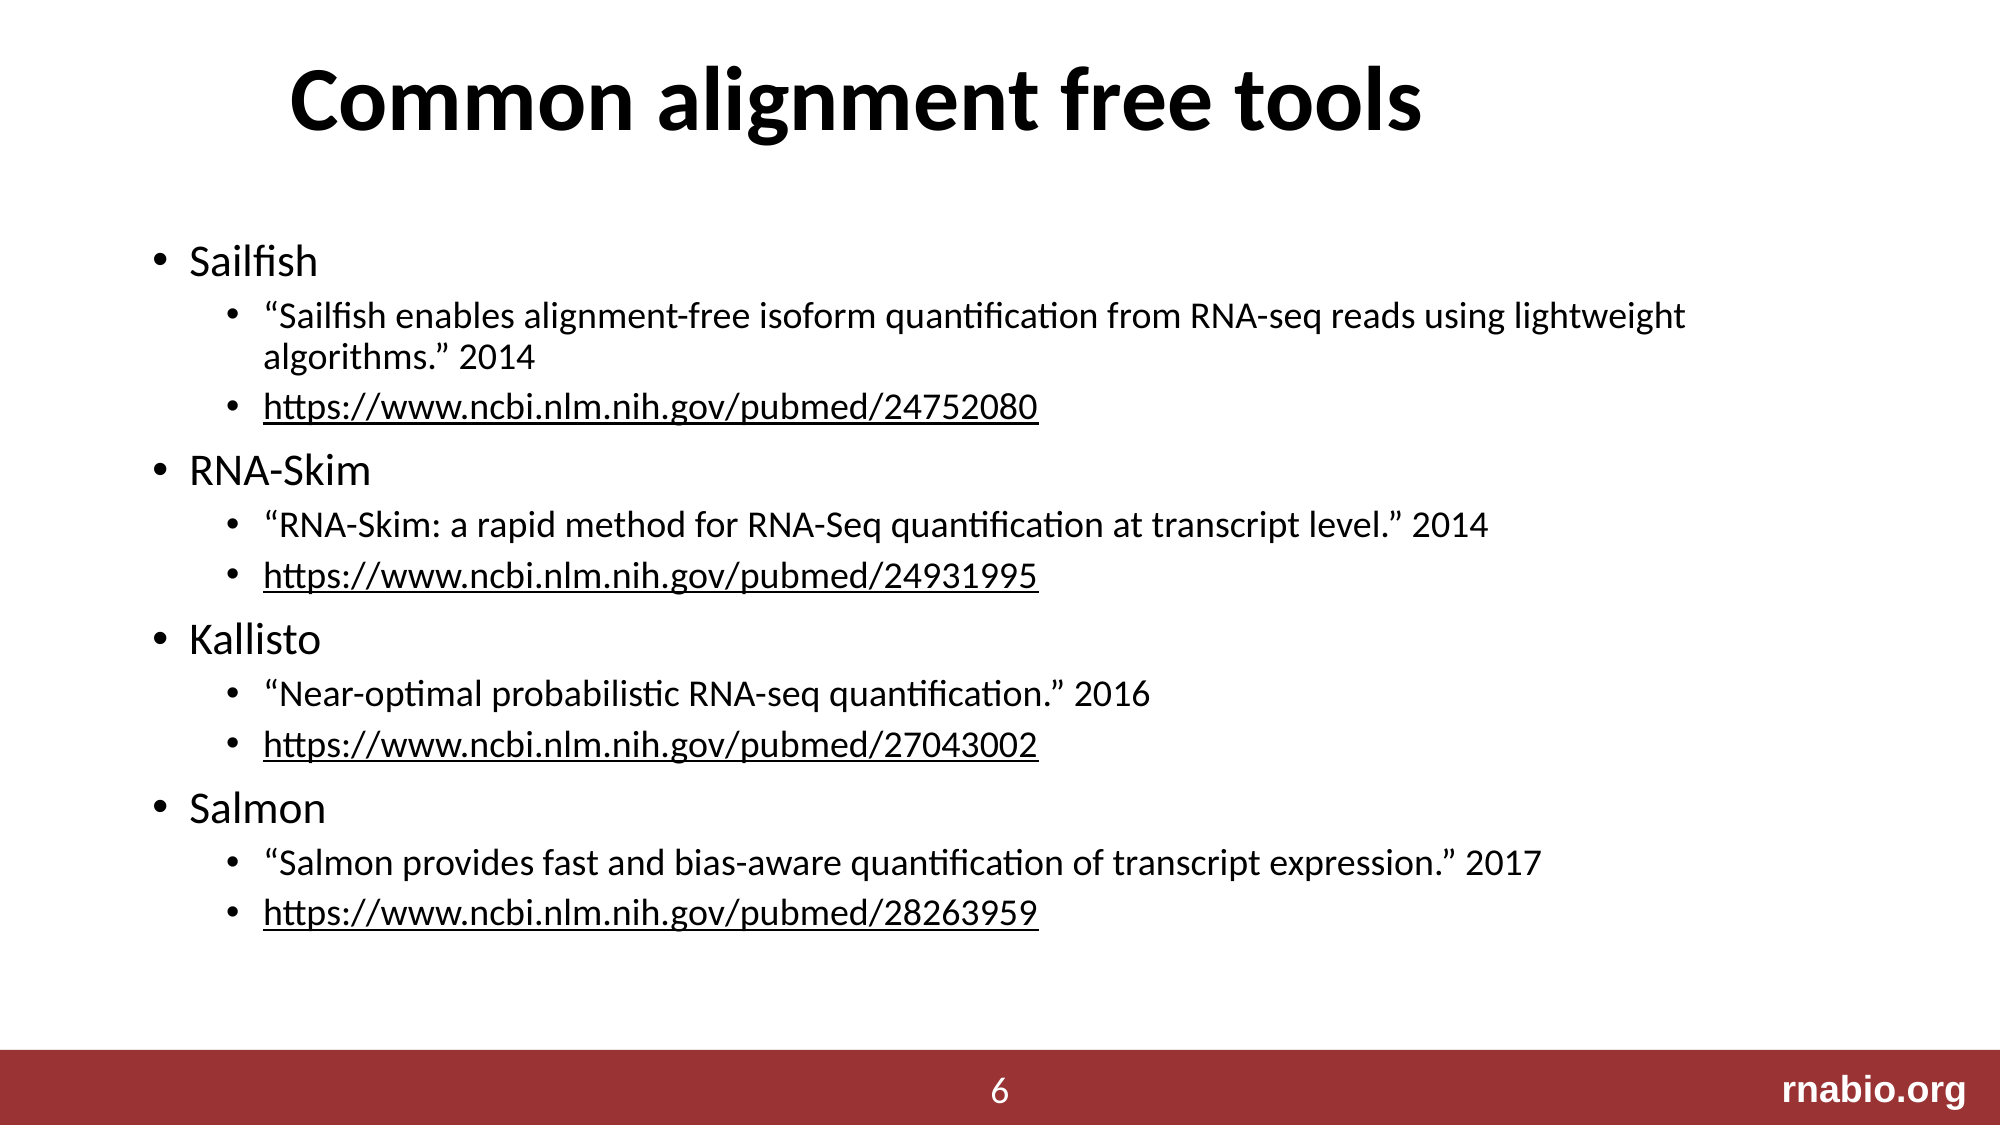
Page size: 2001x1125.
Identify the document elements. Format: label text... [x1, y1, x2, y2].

title Common alignment free tools [275, 7, 1725, 195]
list Sailfish “Sailfish enables alignment-free isoform quantification from RNA-seq reads using lightweight algorithms.” 2014 https://www.ncbi.nlm.nih.gov/pubmed/24752080 RNA-Skim “RNA-Skim: a rapid method for RNA-Seq quantification at transcript level.” 2014 https://www.ncbi.nlm.nih.gov/pubmed/24931995 Kallisto “Near-optimal probabilistic RNA-seq quantification.” 2016 https://www.ncbi.nlm.nih.gov/pubmed/27043002 Salmon “Salmon provides fast and bias-aware quantification of transcript expression.” 2017 https://www.ncbi.nlm.nih.gov/pubmed/28263959 [137, 229, 1863, 944]
